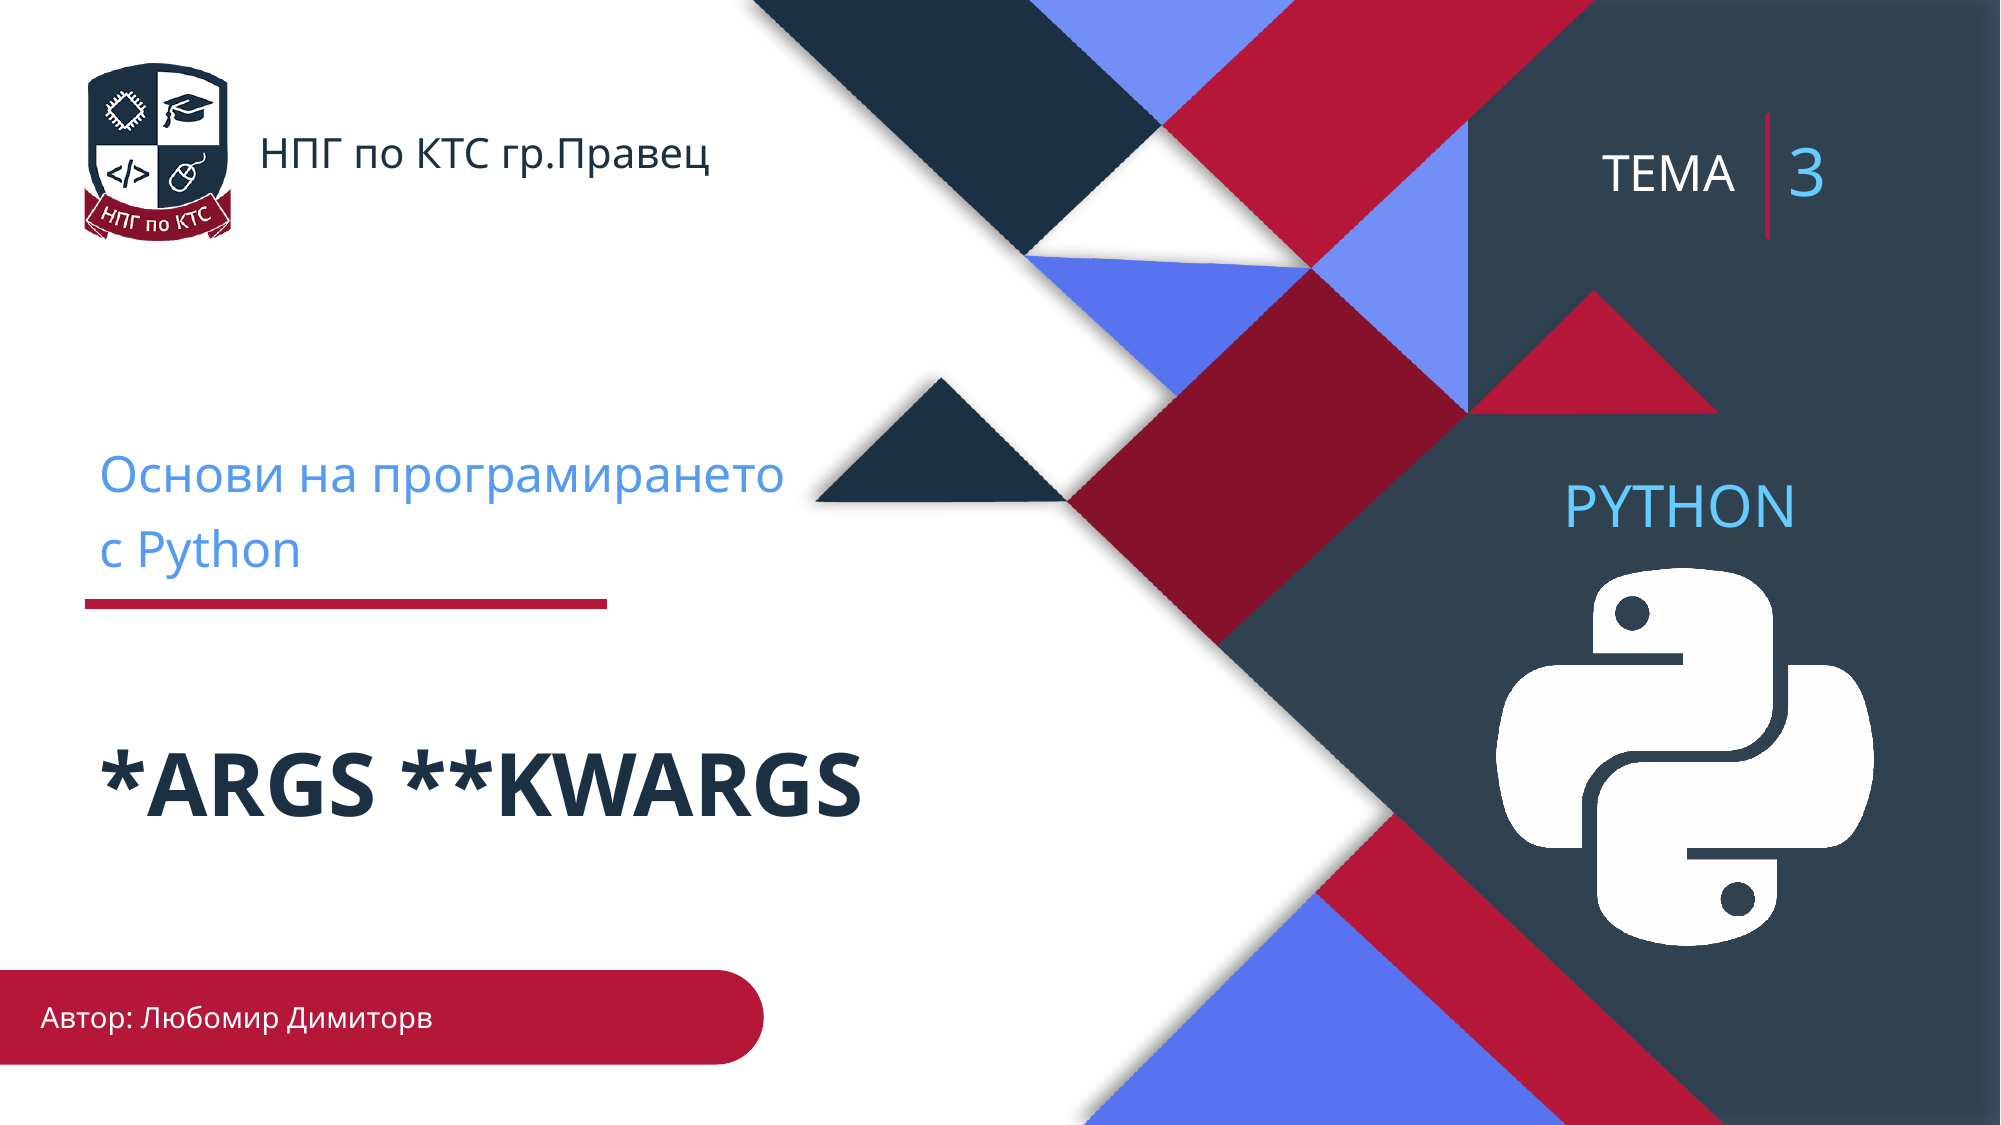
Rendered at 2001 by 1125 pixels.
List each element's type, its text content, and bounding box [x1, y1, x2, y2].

list НПГ по КТС гр.Правец [244, 63, 764, 241]
list тема [1466, 112, 1750, 238]
subtitle Основи на програмирането с Python [84, 314, 1059, 586]
list python [1446, 445, 1916, 563]
picture [0, 0, 2000, 1125]
title *args **kwargs [82, 602, 1123, 974]
list 3 [1773, 112, 1975, 238]
list Автор: Любомир Димиторв [25, 970, 705, 1065]
